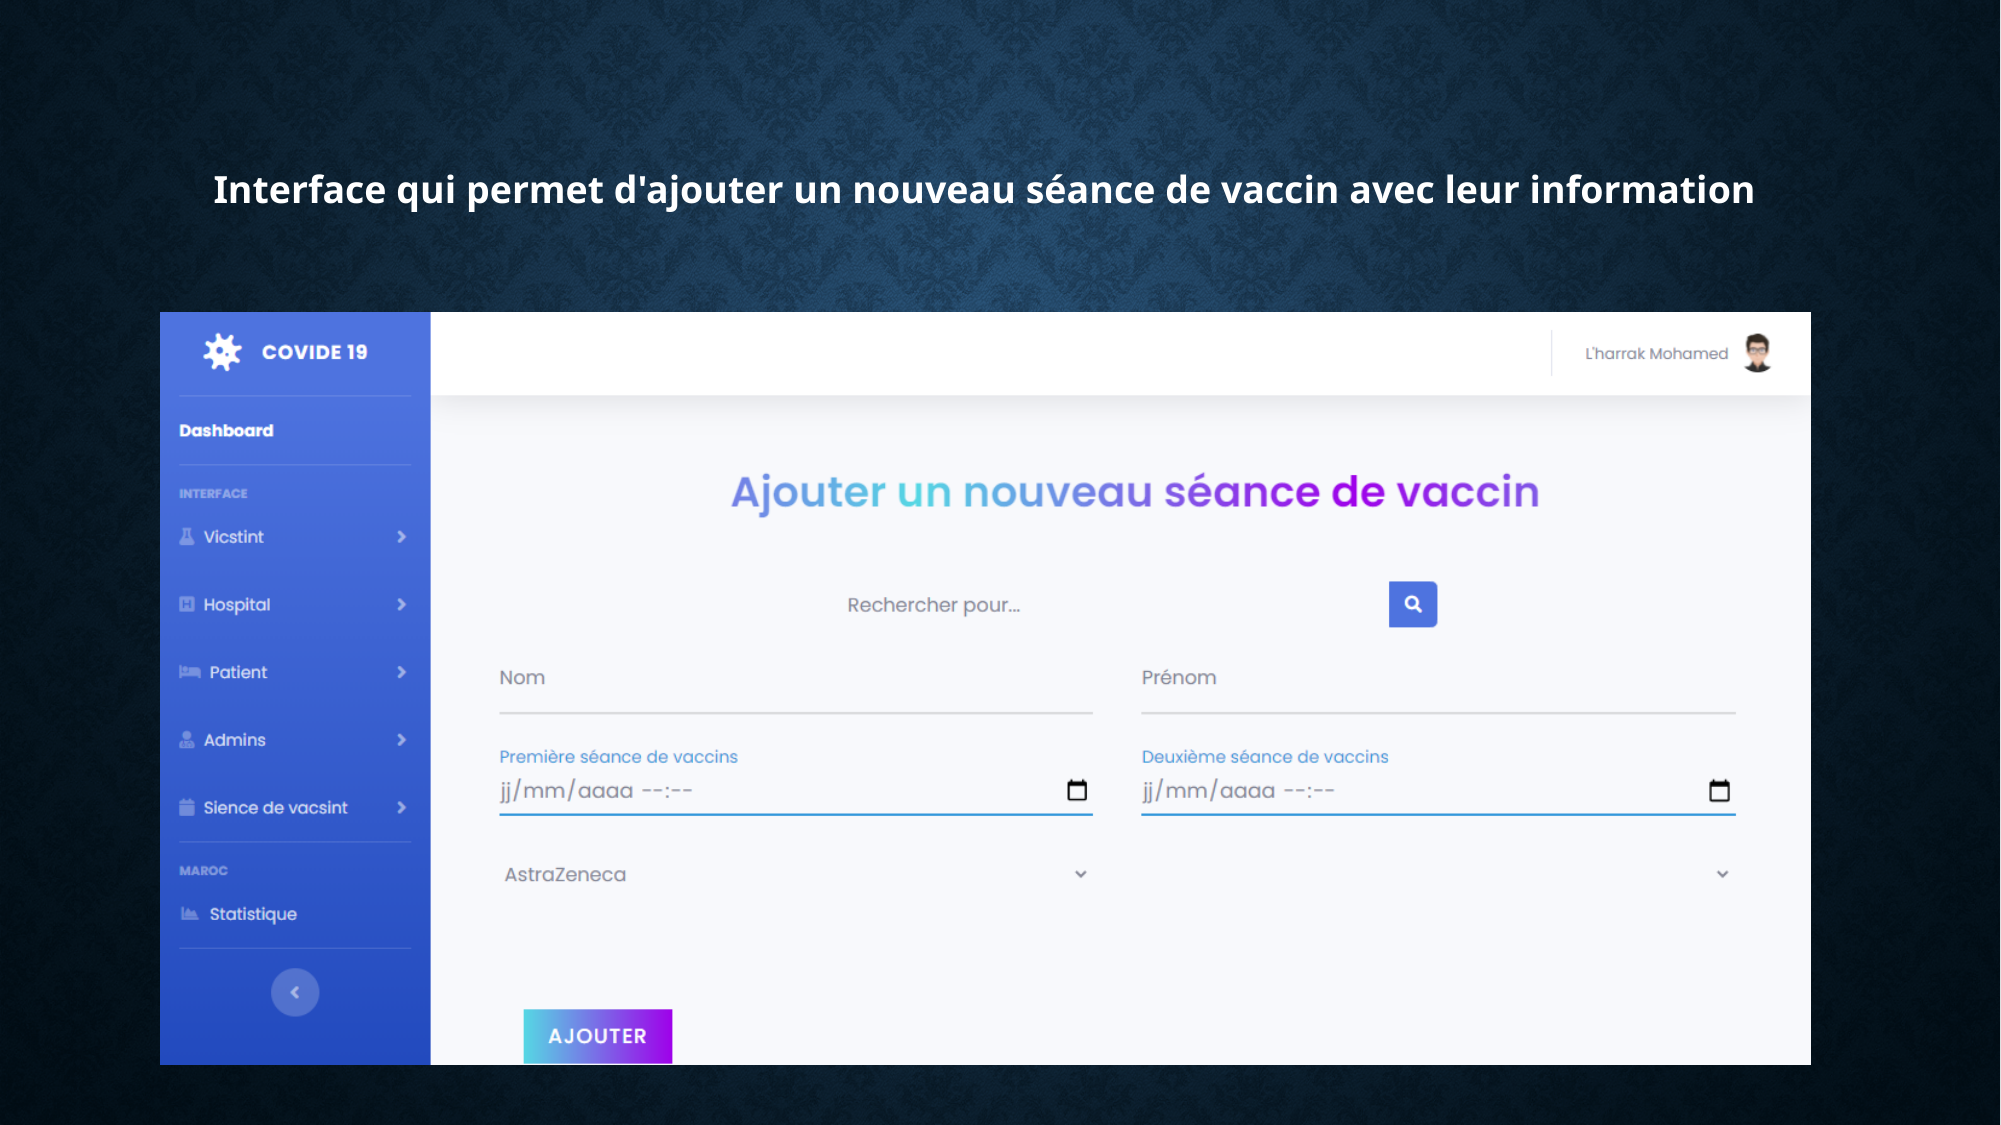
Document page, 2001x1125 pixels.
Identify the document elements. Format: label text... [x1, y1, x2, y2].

picture [160, 311, 1812, 1066]
text_box Interface qui permet d'ajouter un nouveau séance de vaccin avec leur information [136, 158, 1836, 218]
